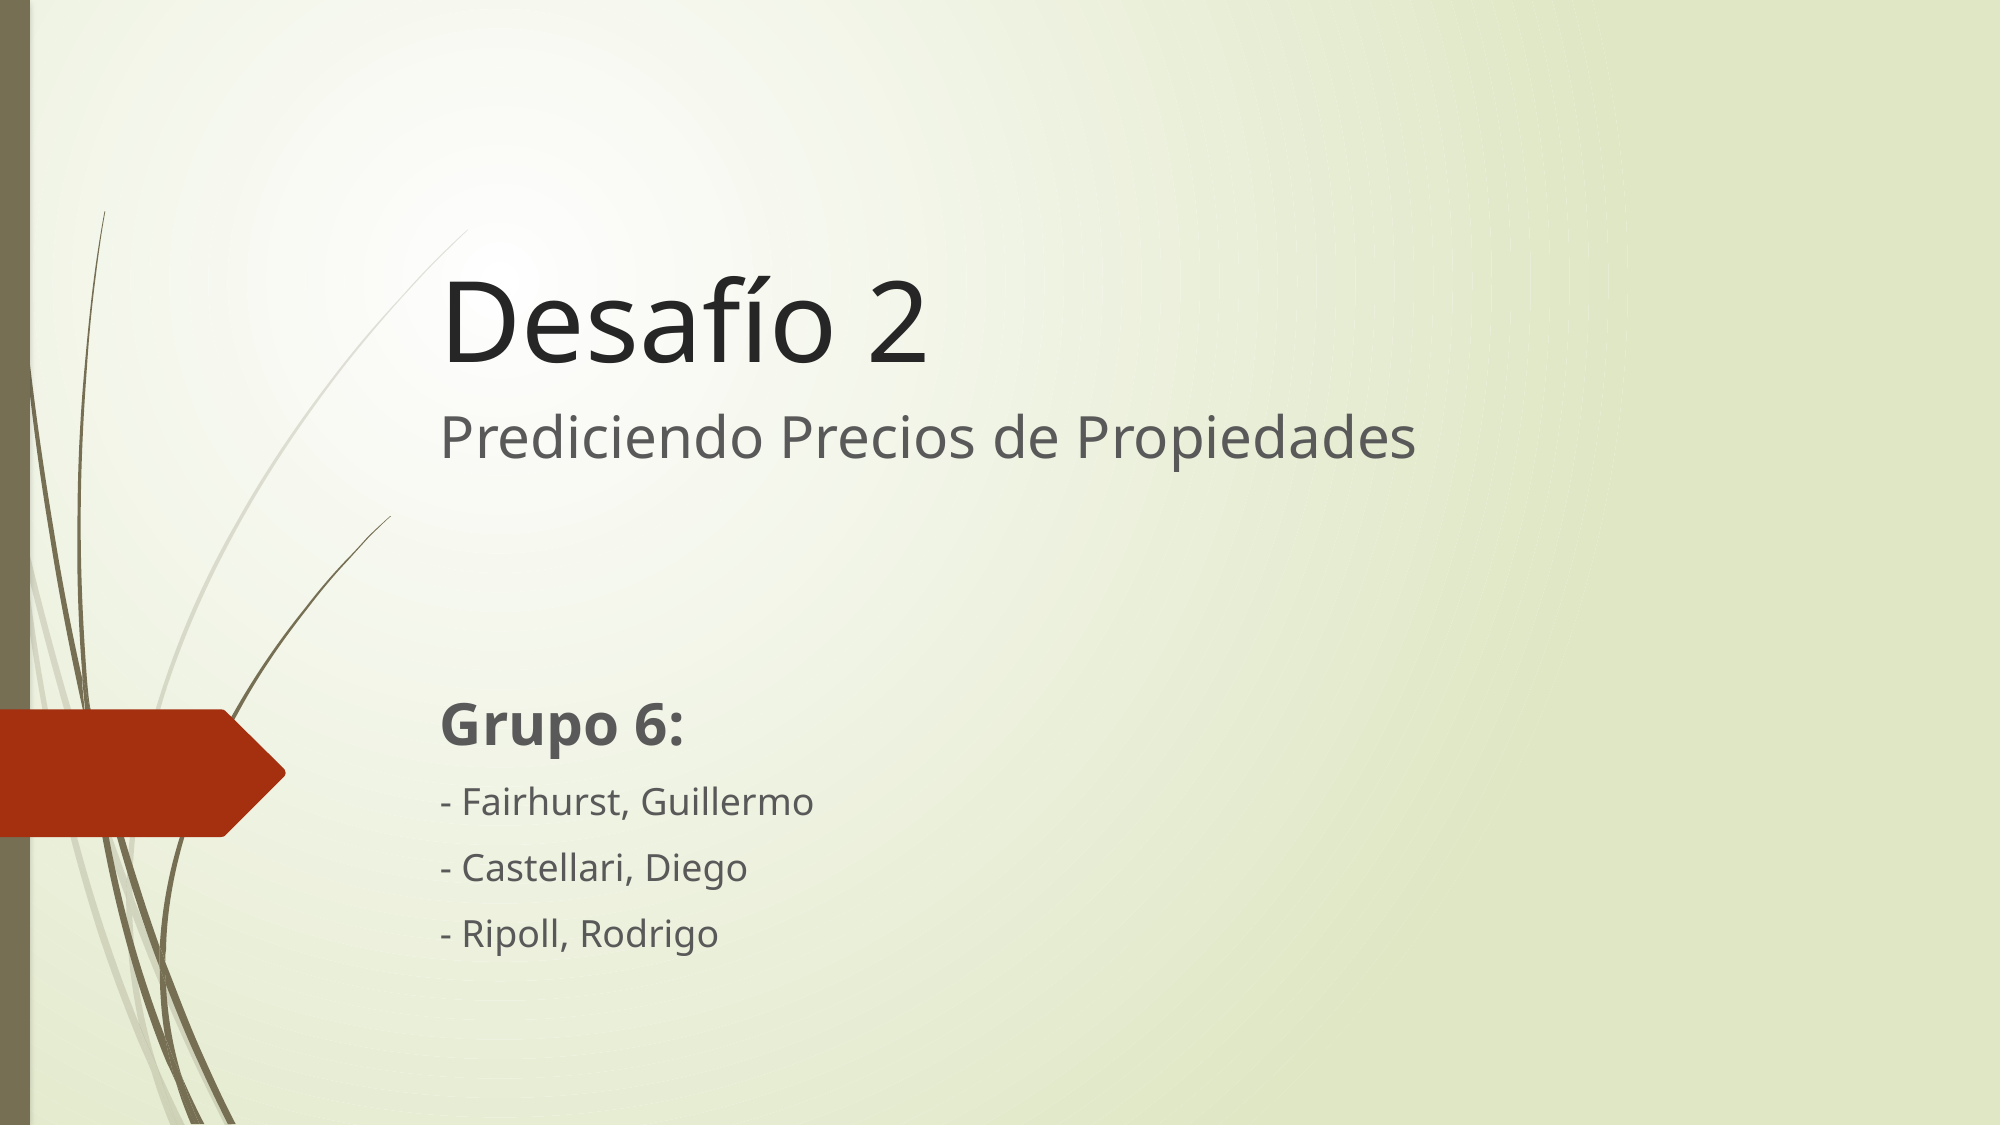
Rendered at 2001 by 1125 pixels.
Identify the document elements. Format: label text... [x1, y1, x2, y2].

subtitle Prediciendo Precios de Propiedades [424, 393, 1888, 578]
title Desafío 2 [424, 21, 1888, 393]
text_box Grupo 6: - Fairhurst, Guillermo - Castellari, Diego - Ripoll, Rodrigo [424, 679, 1888, 1017]
